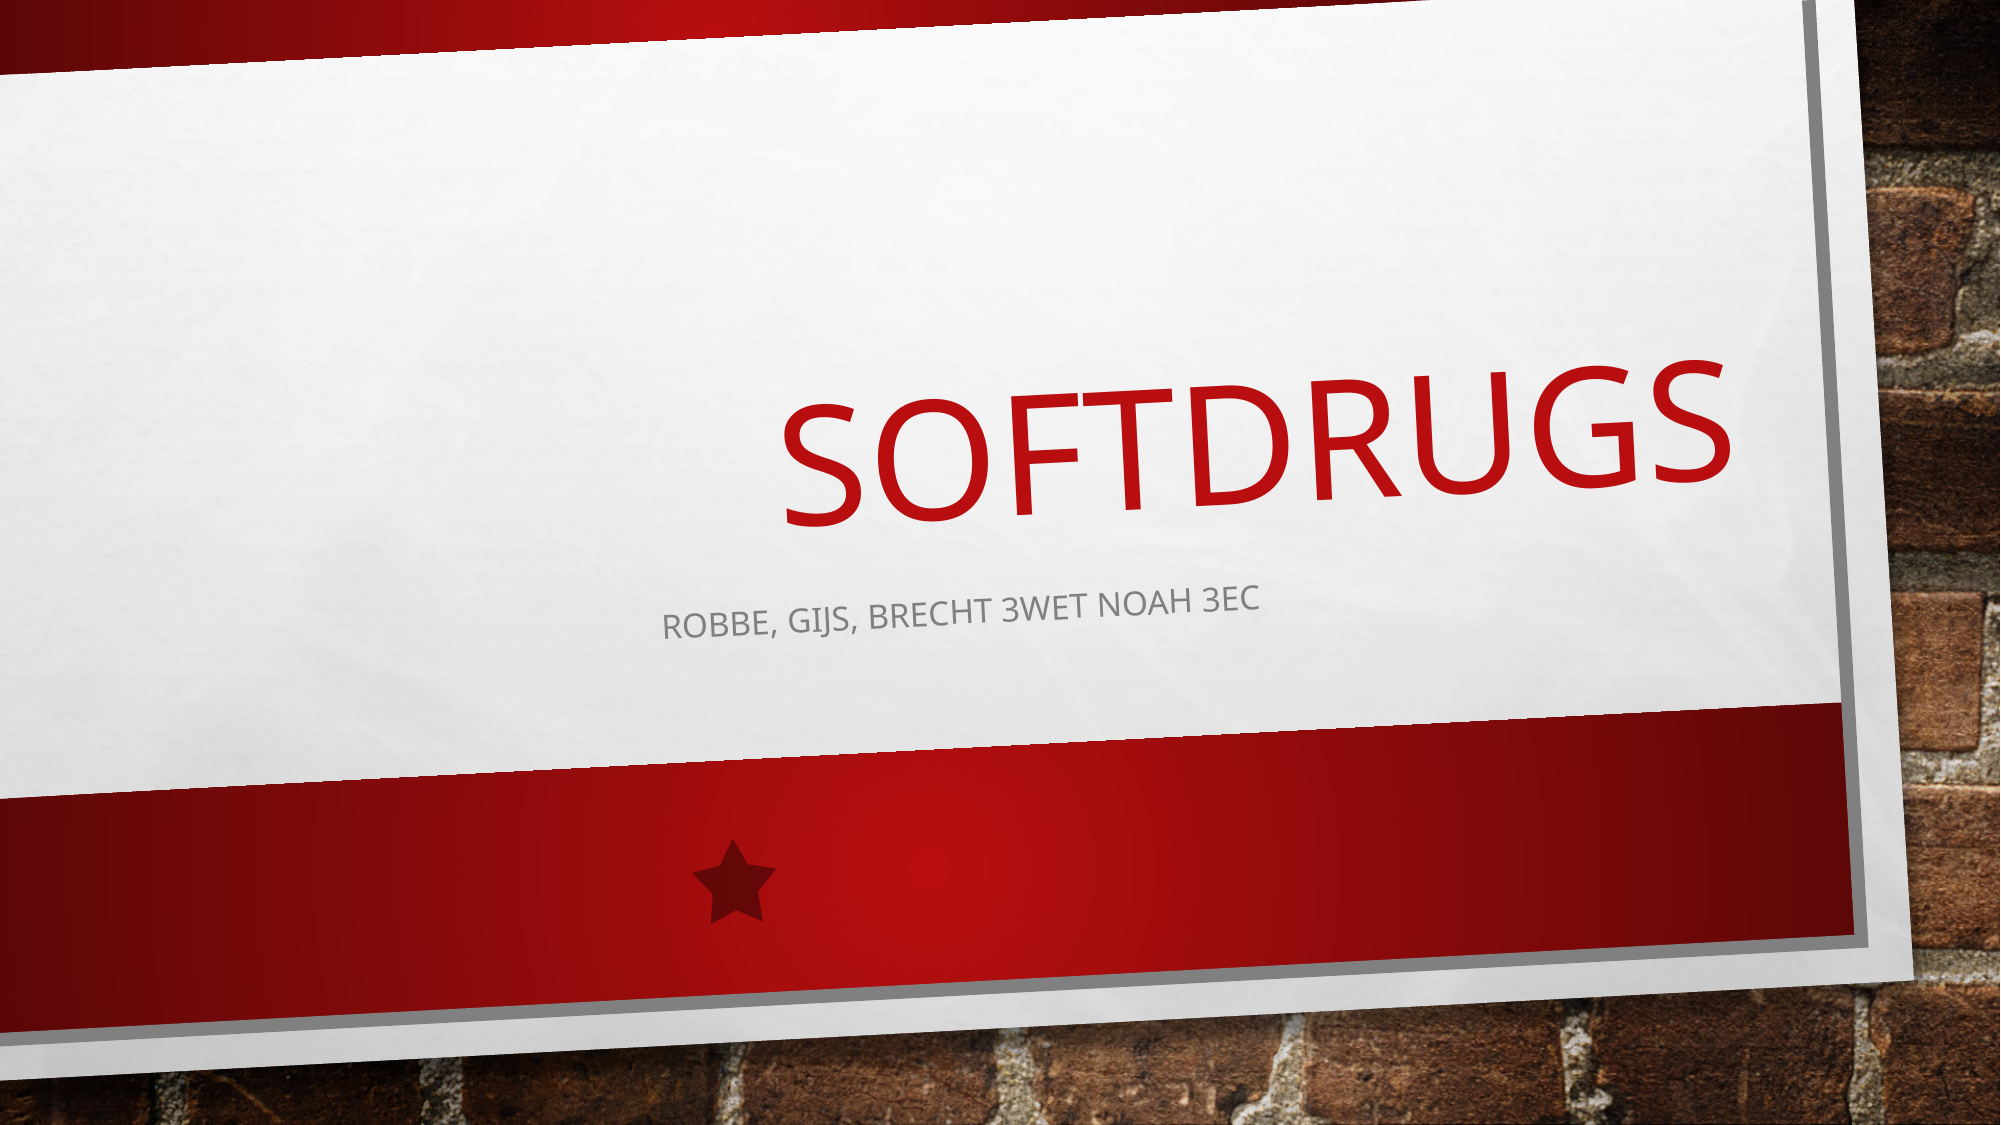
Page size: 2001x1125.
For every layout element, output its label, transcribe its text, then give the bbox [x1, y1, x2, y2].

title Softdrugs [135, 67, 1758, 605]
picture [0, 0, 2000, 1125]
subtitle Robbe, Gijs, Brecht 3wet Noah 3ec [159, 533, 1763, 708]
